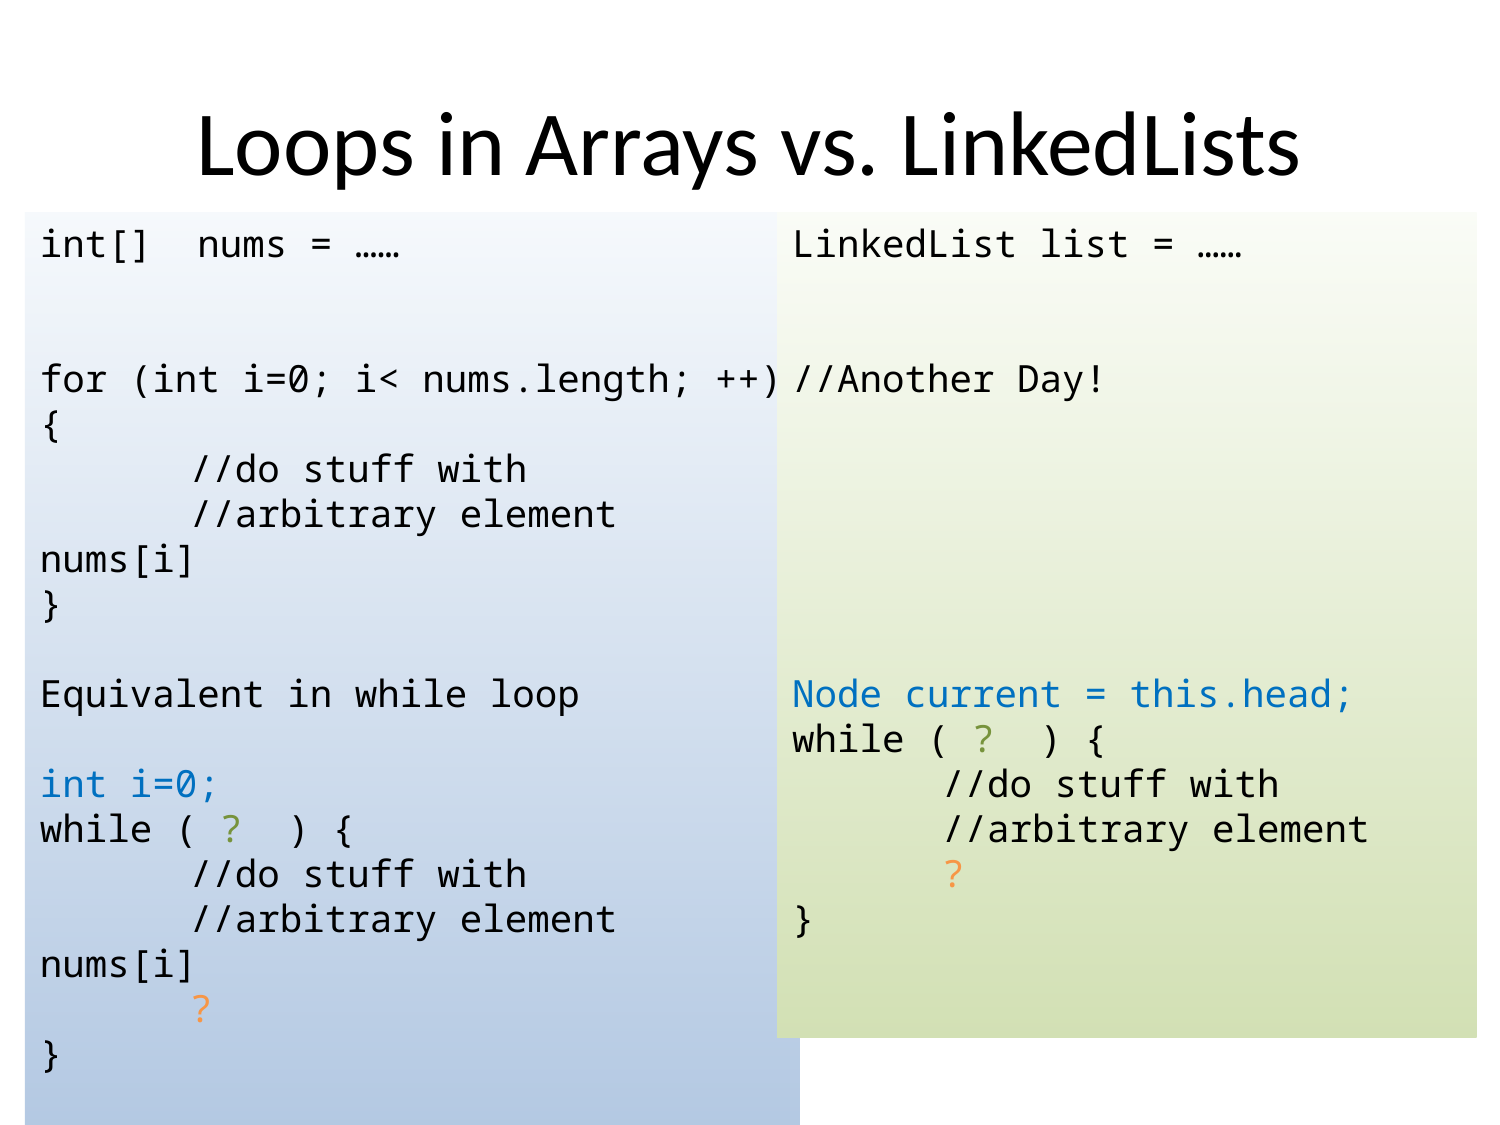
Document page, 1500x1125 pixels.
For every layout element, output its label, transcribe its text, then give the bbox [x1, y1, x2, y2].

text_box int[] nums = …… for (int i=0; i< nums.length; ++) { //do stuff with //arbitrary element nums[i] } Equivalent in while loop int i=0; while ( ? ) { //do stuff with //arbitrary element nums[i] ? } [24, 212, 800, 1125]
title Loops in Arrays vs. LinkedLists [75, 45, 1425, 212]
text_box LinkedList list = …… //Another Day! Node current = this.head; while ( ? ) { //do stuff with //arbitrary element ? } [777, 212, 1477, 1038]
